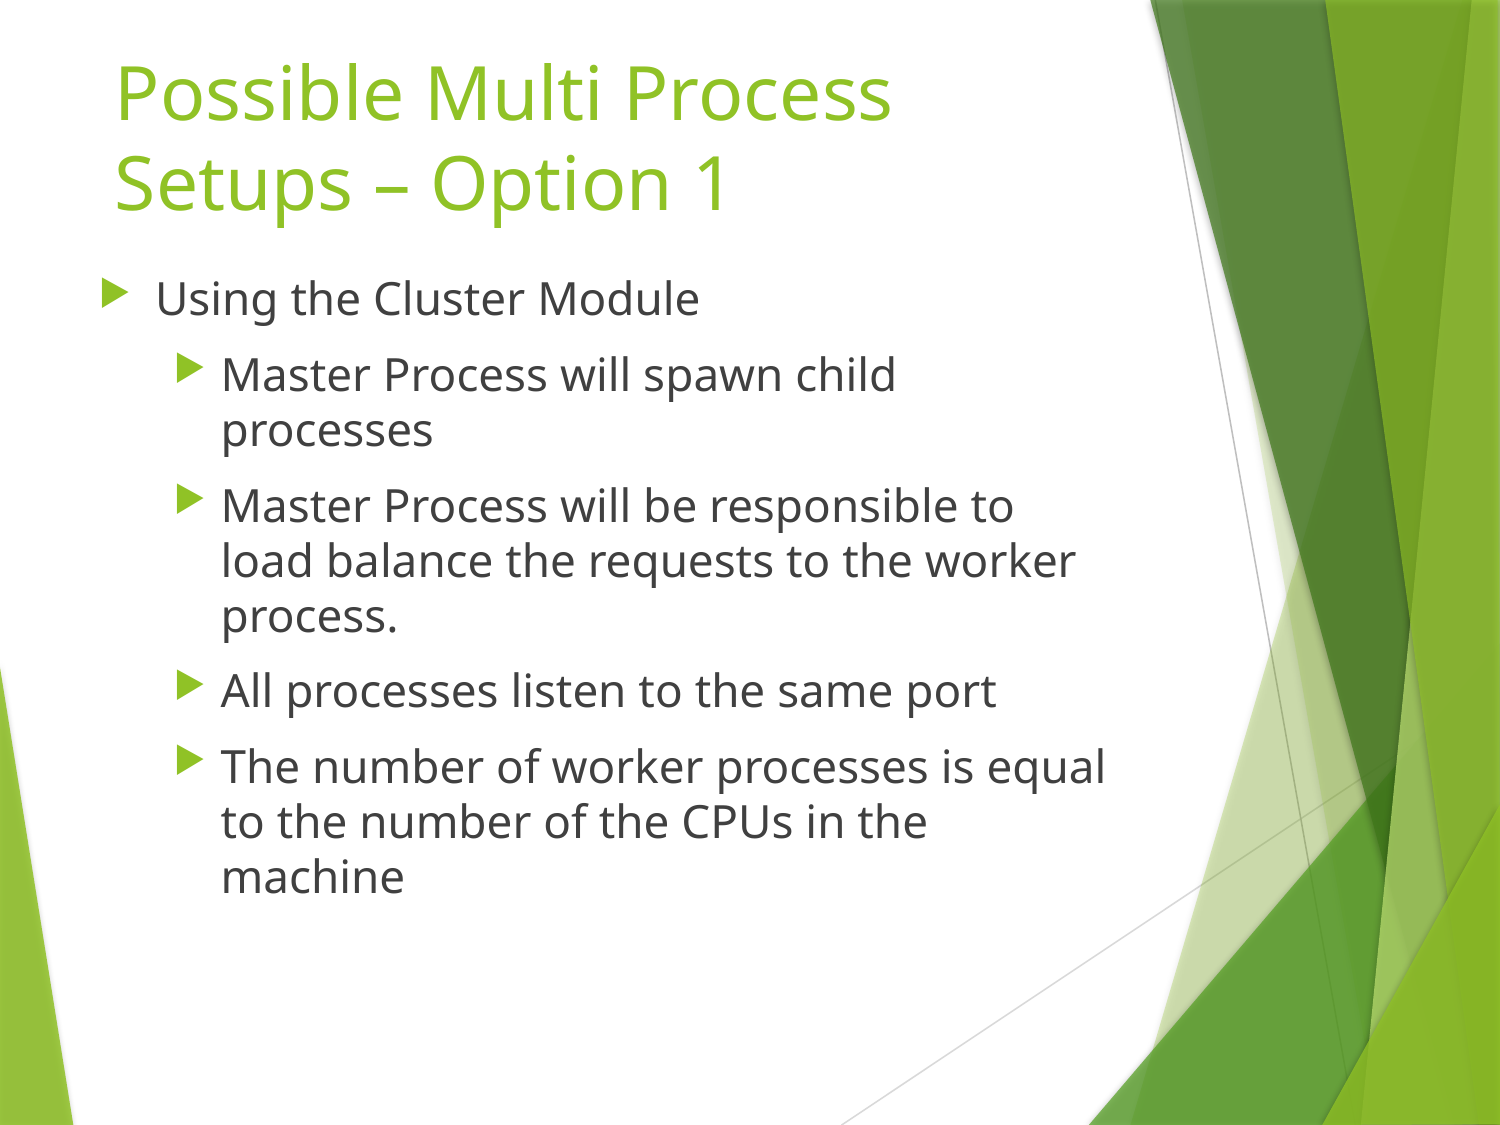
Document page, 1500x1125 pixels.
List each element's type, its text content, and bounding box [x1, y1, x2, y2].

list Using the Cluster Module Master Process will spawn child processes Master Process will be responsible to load balance the requests to the worker process. All processes listen to the same port The number of worker processes is equal to the number of the CPUs in the machine [83, 262, 1125, 992]
title Possible Multi Process Setups – Option 1 [99, 37, 1142, 255]
